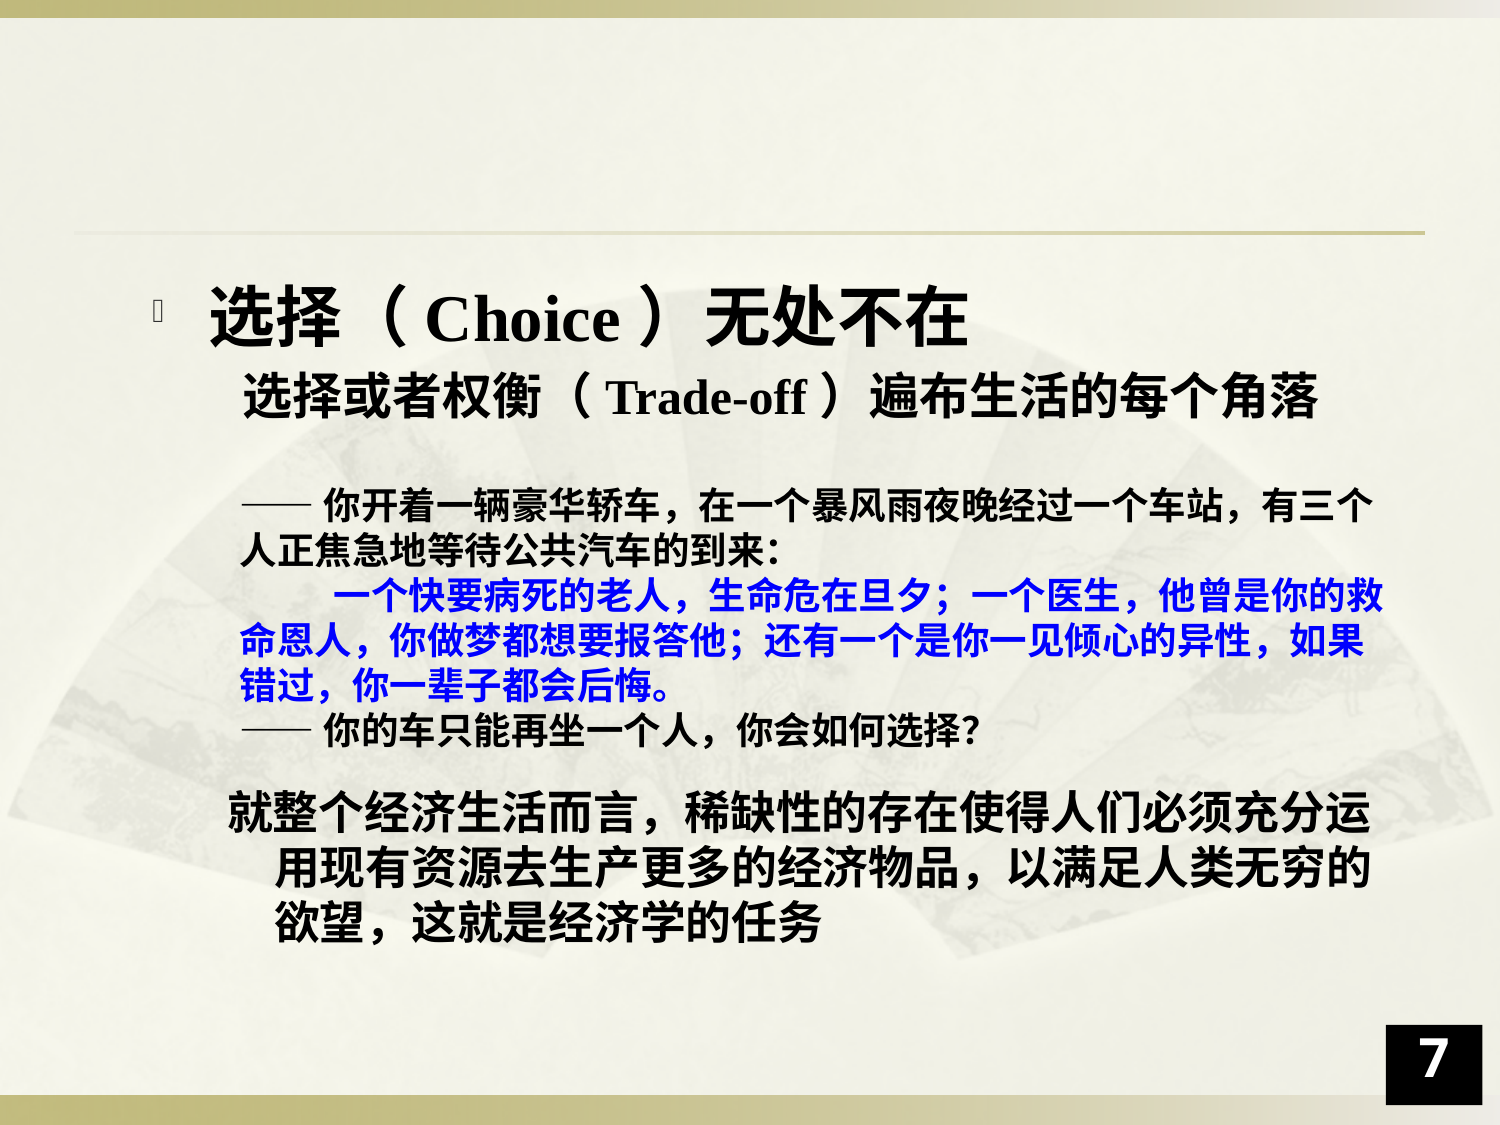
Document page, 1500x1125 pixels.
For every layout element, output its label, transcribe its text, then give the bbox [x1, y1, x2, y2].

text_box ——你开着一辆豪华轿车，在一个暴风雨夜晚经过一个车站，有三个人正焦急地等待公共汽车的到来： 一个快要病死的老人，生命危在旦夕；一个医生，他曾是你的救命恩人，你做梦都想要报答他；还有一个是你一见倾心的异性，如果错过，你一辈子都会后悔。 ——你的车只能再坐一个人，你会如何选择？ [150, 474, 1400, 760]
text_box 7 [1385, 1024, 1483, 1106]
list 选择（Choice）无处不在 选择或者权衡（Trade-off）遍布生活的每个角落 就整个经济生活而言，稀缺性的存在使得人们必须充分运用现有资源去生产更多的经济物品，以满足人类无穷的欲望，这就是经济学的任务 [137, 267, 1400, 1100]
